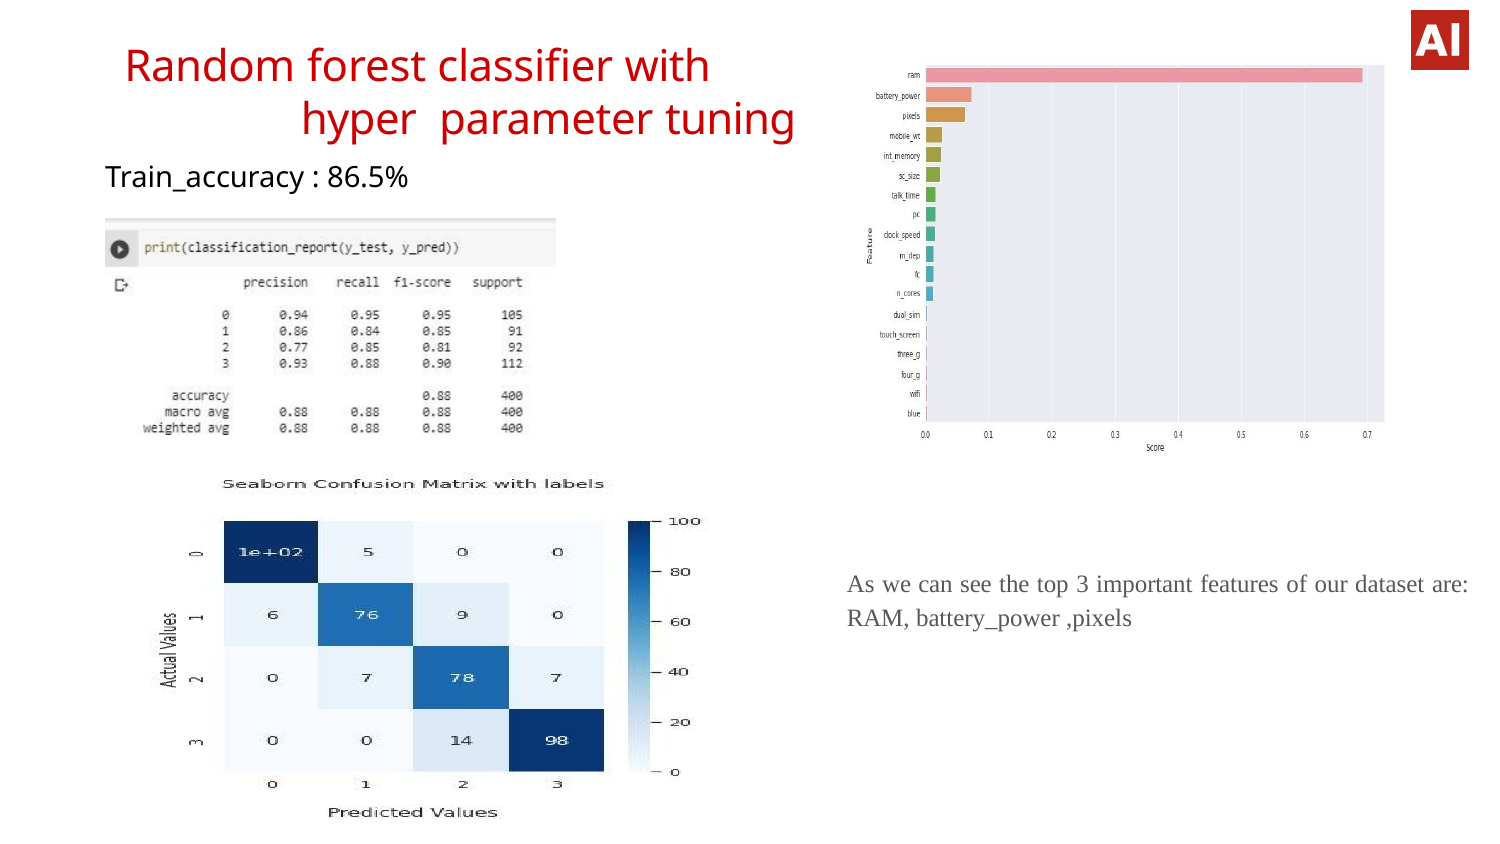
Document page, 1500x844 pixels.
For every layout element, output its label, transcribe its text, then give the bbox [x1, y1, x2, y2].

text_box Random forest classiﬁer with hyper parameter tuning [122, 36, 811, 144]
text_box As we can see the top 3 important features of our dataset are: RAM, battery_power ,pixels [844, 561, 1476, 632]
text_box Train_accuracy : 86.5% [103, 156, 413, 194]
picture [1411, 10, 1469, 70]
picture [149, 471, 710, 819]
picture [867, 58, 1388, 454]
picture [105, 216, 556, 435]
